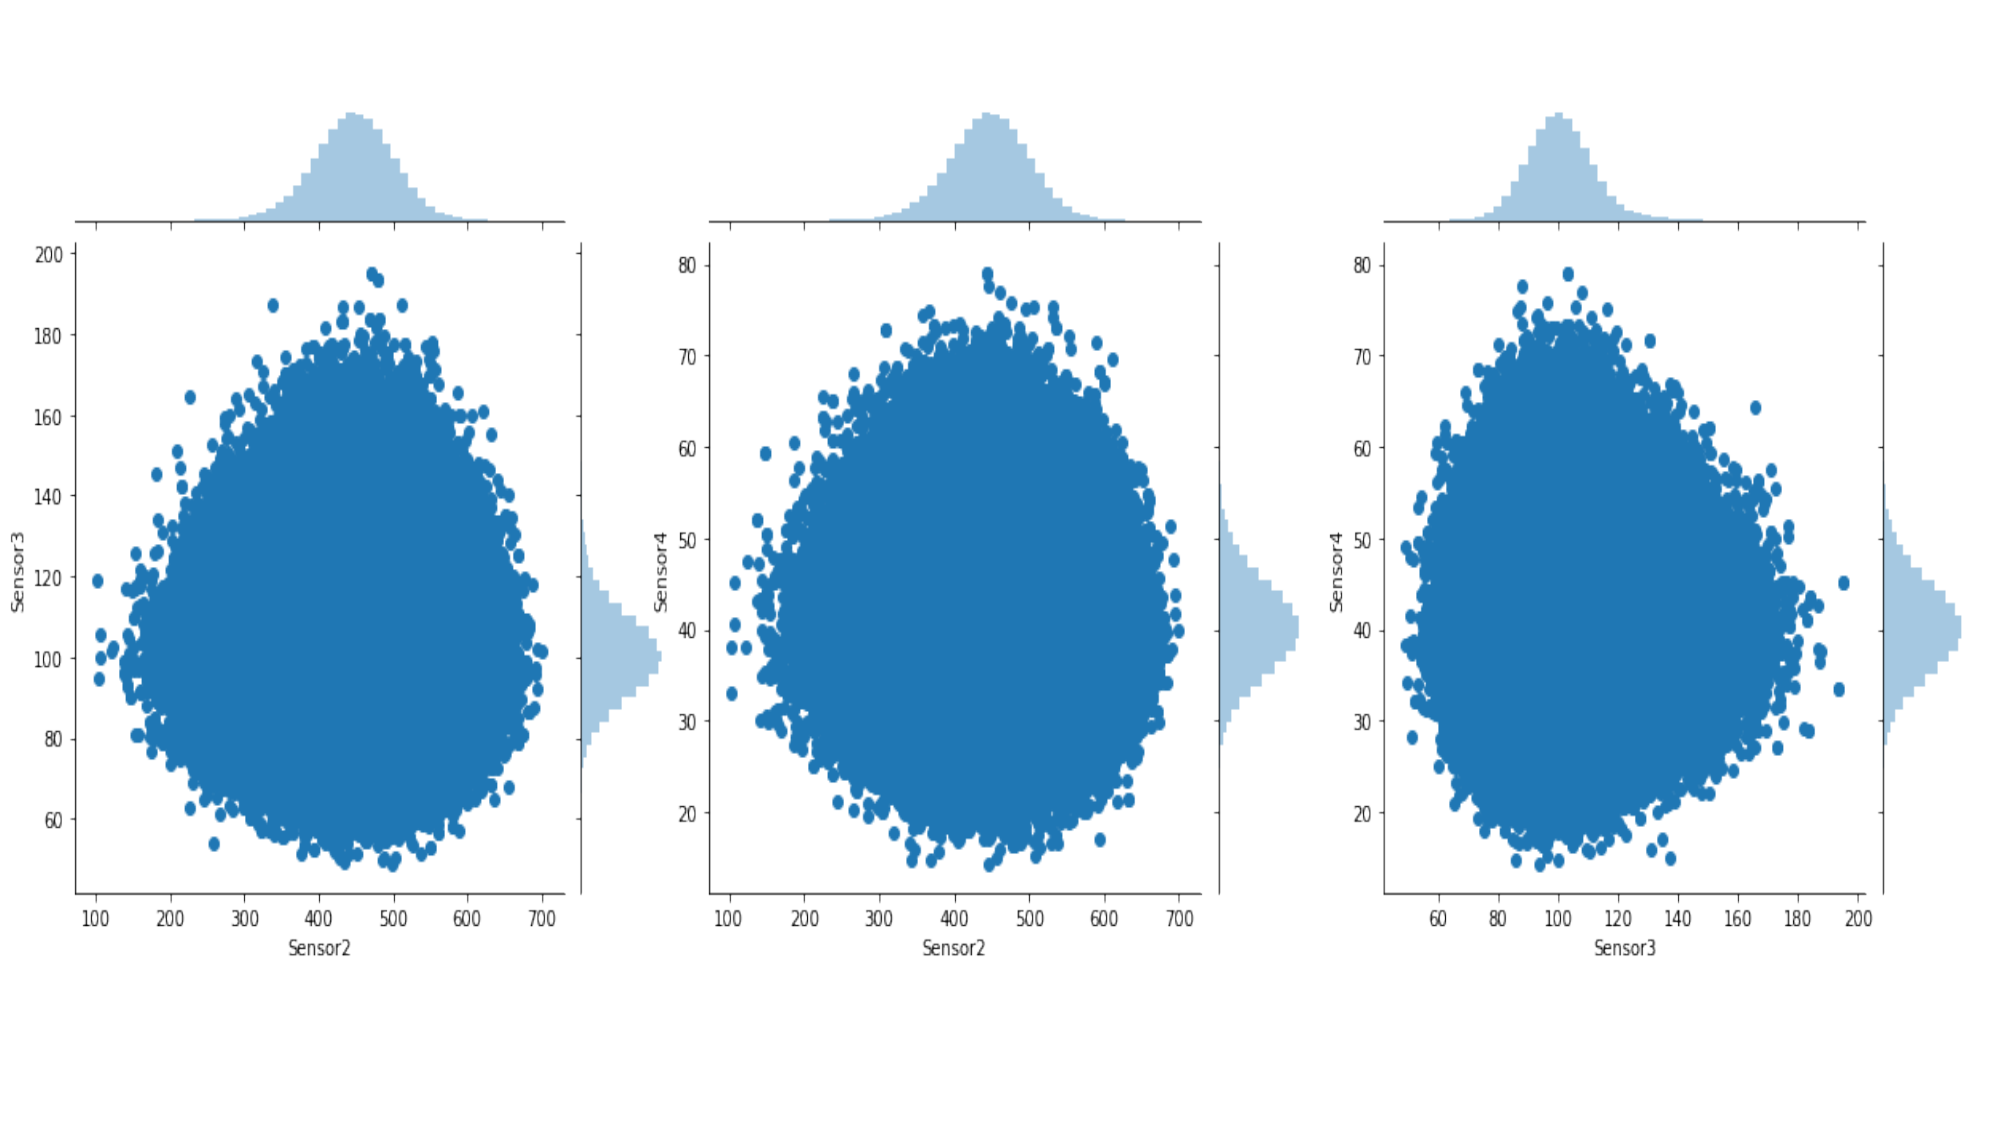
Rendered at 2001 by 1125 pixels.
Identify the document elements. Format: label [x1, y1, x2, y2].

picture [0, 88, 1982, 973]
list [1320, 89, 1982, 973]
